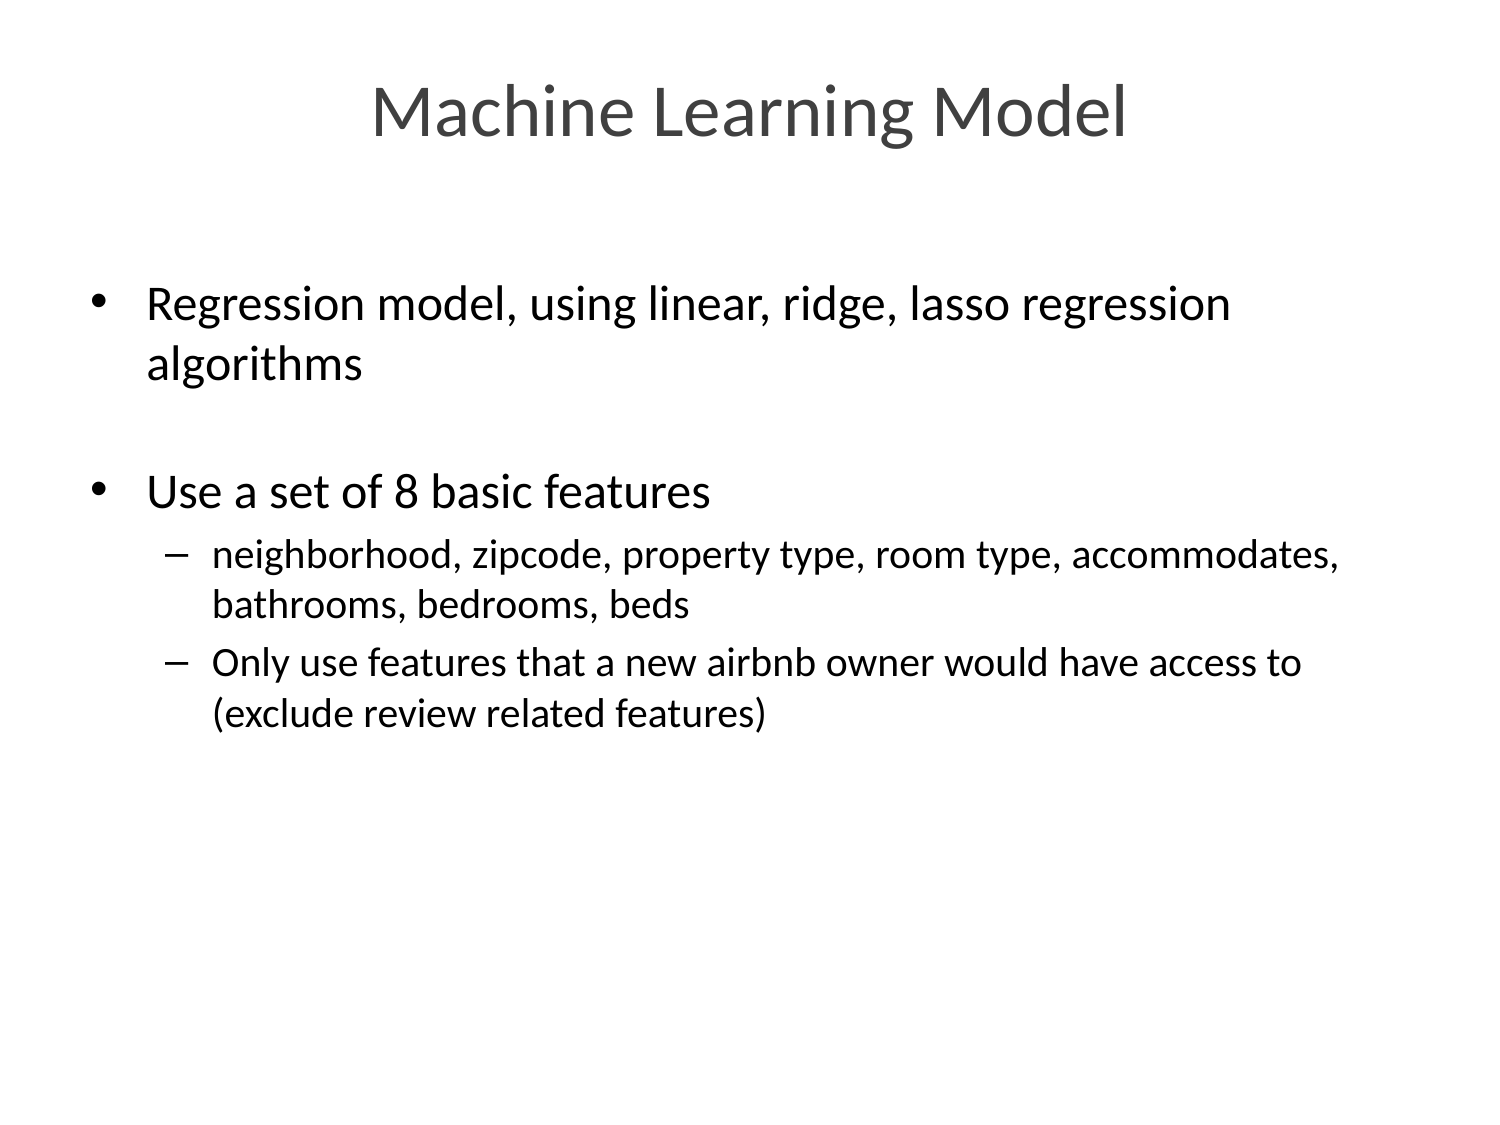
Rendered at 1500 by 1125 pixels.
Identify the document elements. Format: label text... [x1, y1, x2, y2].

title Machine Learning Model [75, 12, 1425, 200]
list Regression model, using linear, ridge, lasso regression algorithms Use a set of 8 basic features neighborhood, zipcode, property type, room type, accommodates, bathrooms, bedrooms, beds Only use features that a new airbnb owner would have access to (exclude review related features) [75, 262, 1425, 1005]
